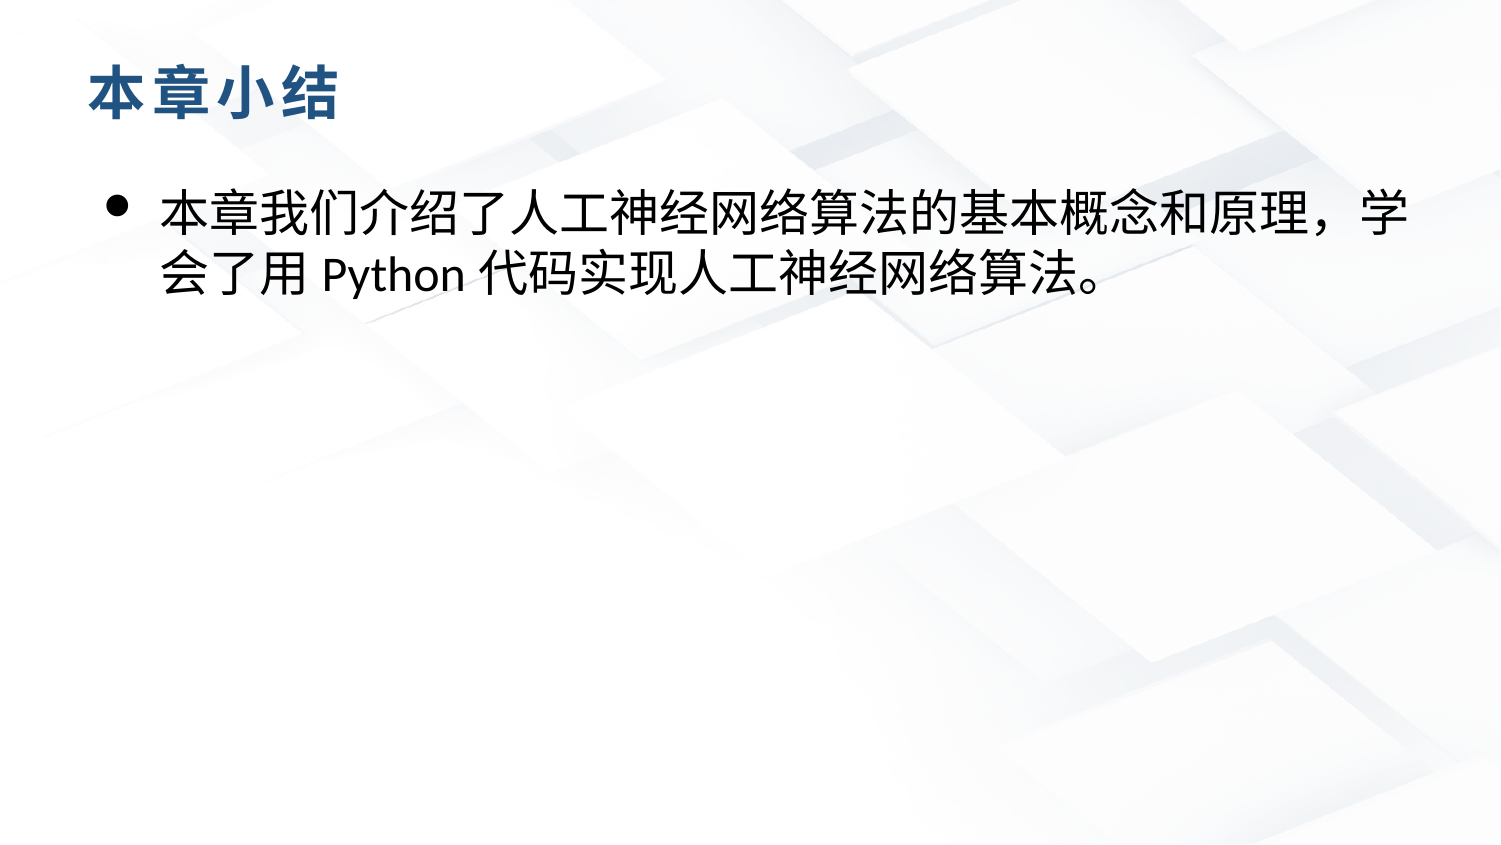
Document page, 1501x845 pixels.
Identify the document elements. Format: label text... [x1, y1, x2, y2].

text_box 本章我们介绍了人工神经网络算法的基本概念和原理，学会了用Python代码实现人工神经网络算法。 [88, 173, 1459, 309]
text_box 本章小结 [72, 49, 368, 134]
